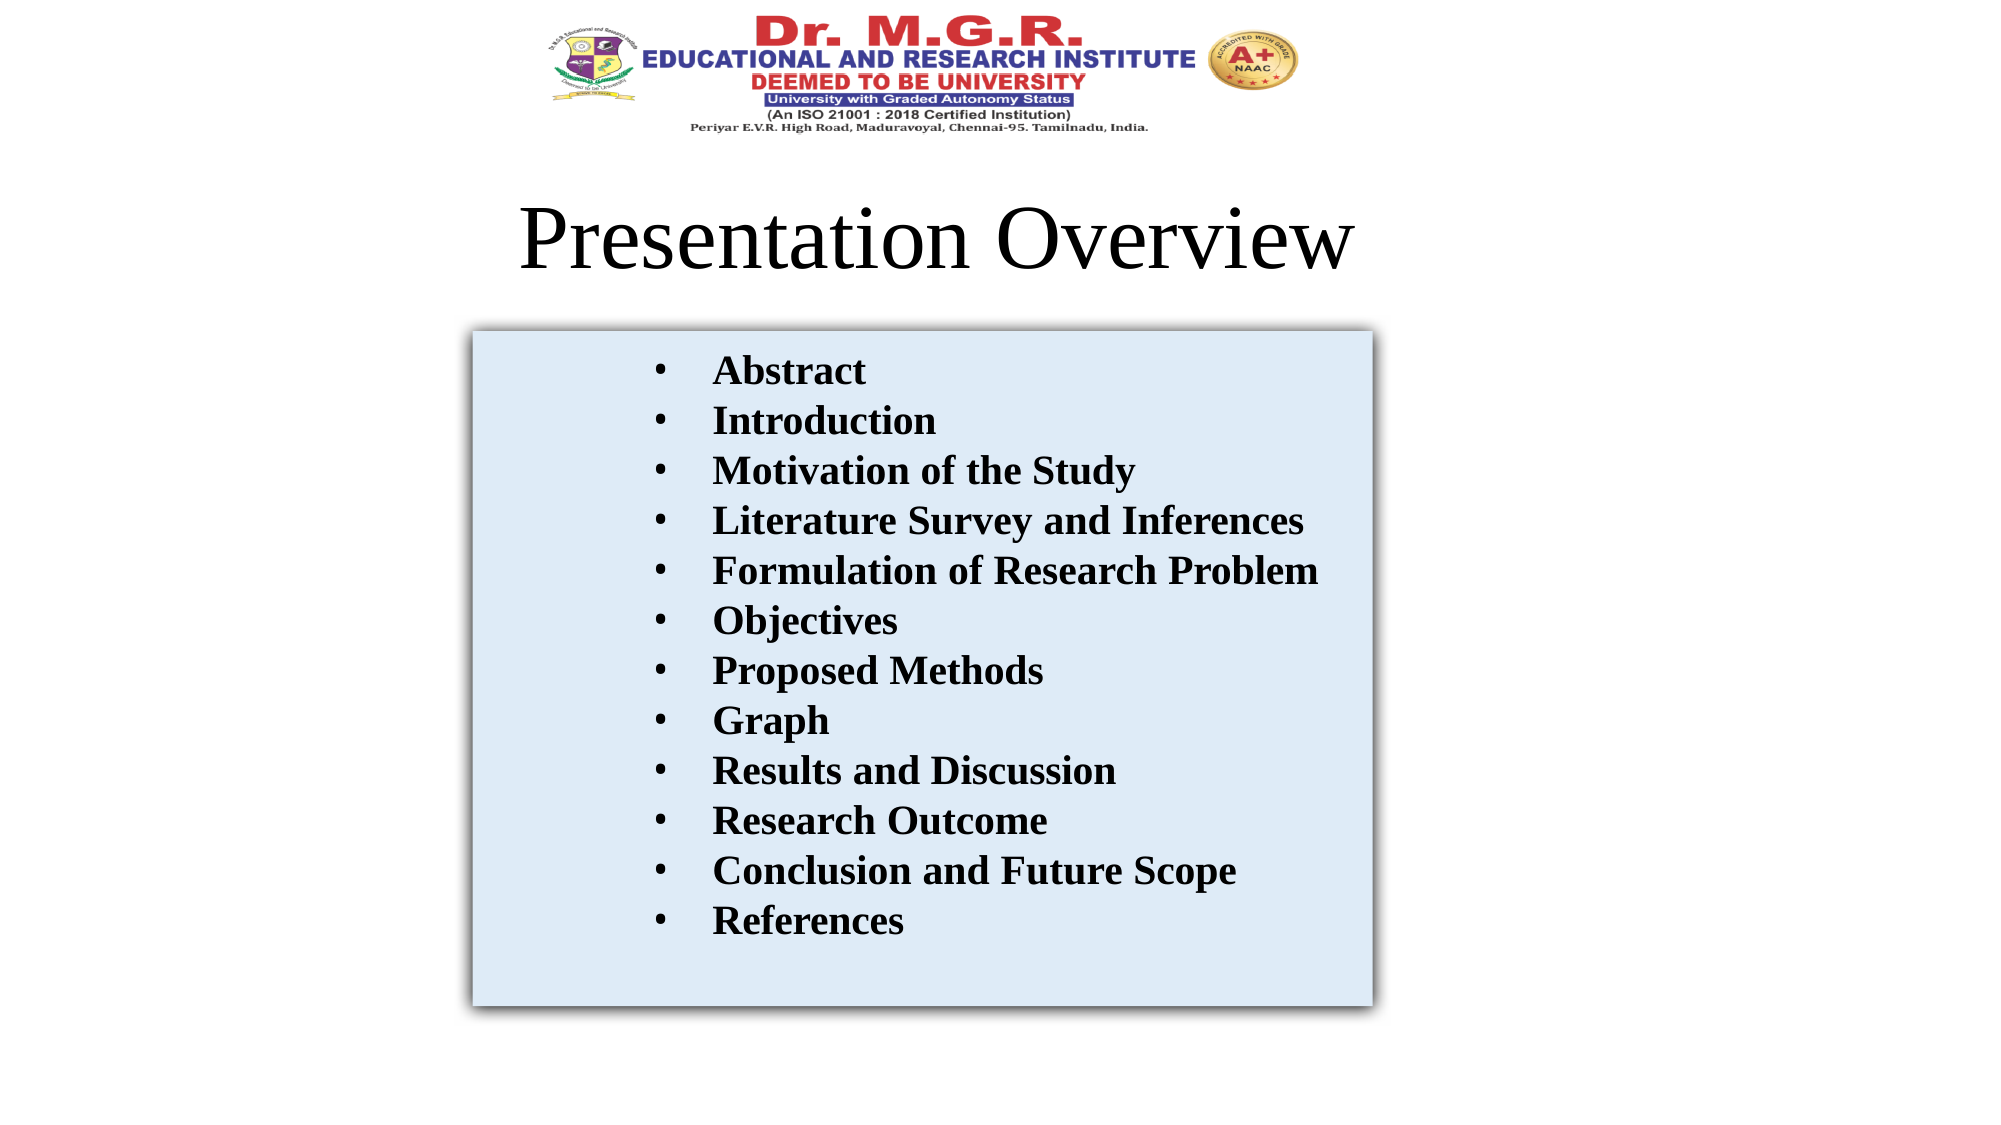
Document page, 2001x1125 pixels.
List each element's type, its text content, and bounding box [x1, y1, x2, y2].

text_box Abstract Introduction Motivation of the Study Literature Survey and Inferences Formulation of Research Problem Objectives Proposed Methods Graph Results and Discussion Research Outcome Conclusion and Future Scope References [650, 340, 1323, 944]
title Presentation Overview [318, 80, 1390, 326]
text_box [472, 330, 1374, 1007]
picture [547, 14, 1299, 135]
